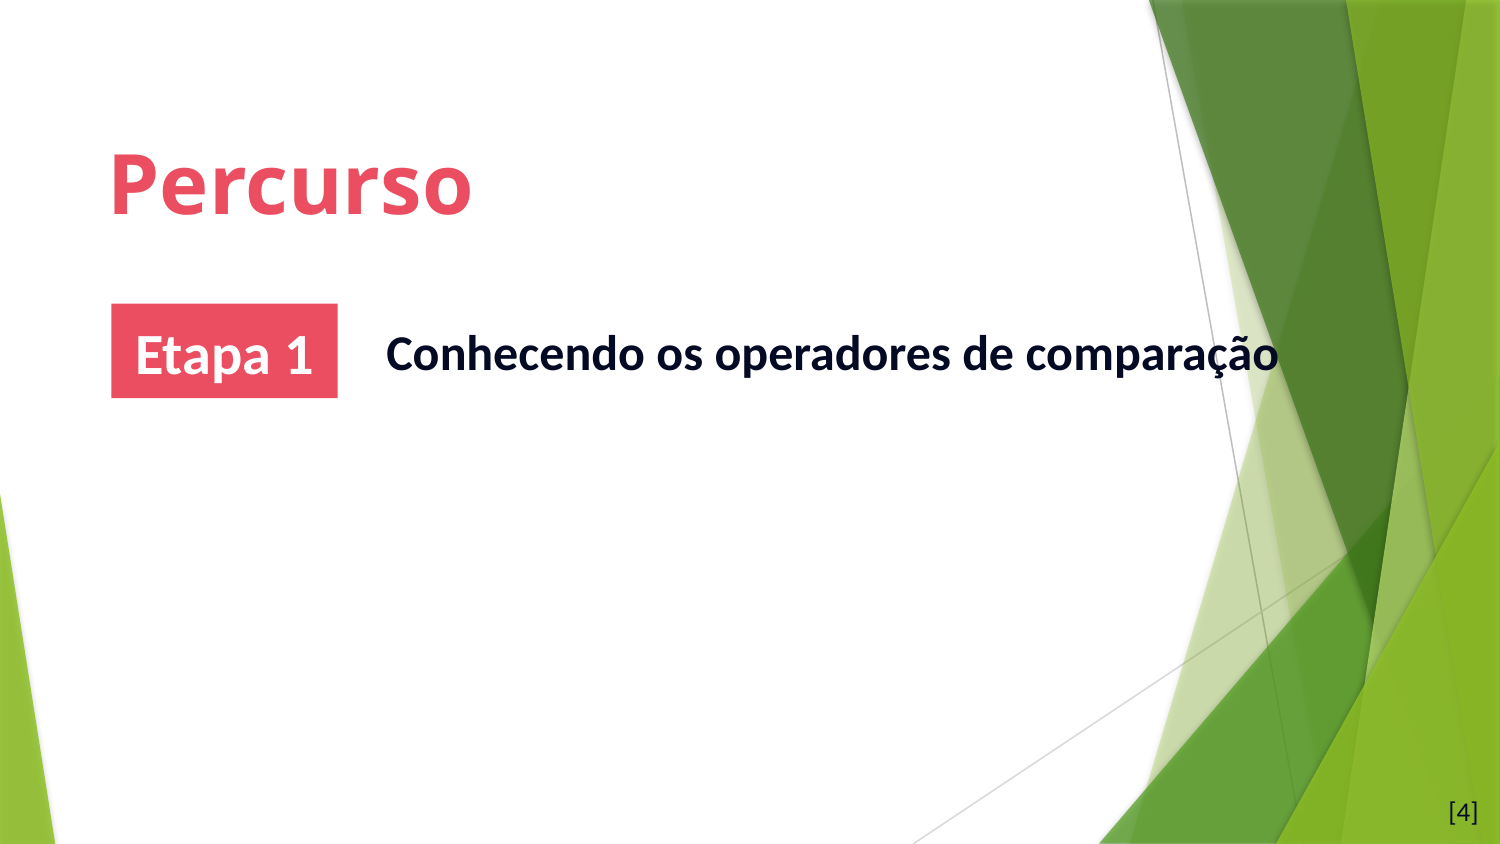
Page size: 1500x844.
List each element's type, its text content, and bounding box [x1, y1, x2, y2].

text_box Conhecendo os operadores de comparação [371, 313, 1384, 389]
slide_number [4] [1403, 779, 1494, 844]
text_box Percurso [92, 104, 1309, 243]
text_box Etapa 1 [111, 303, 338, 399]
